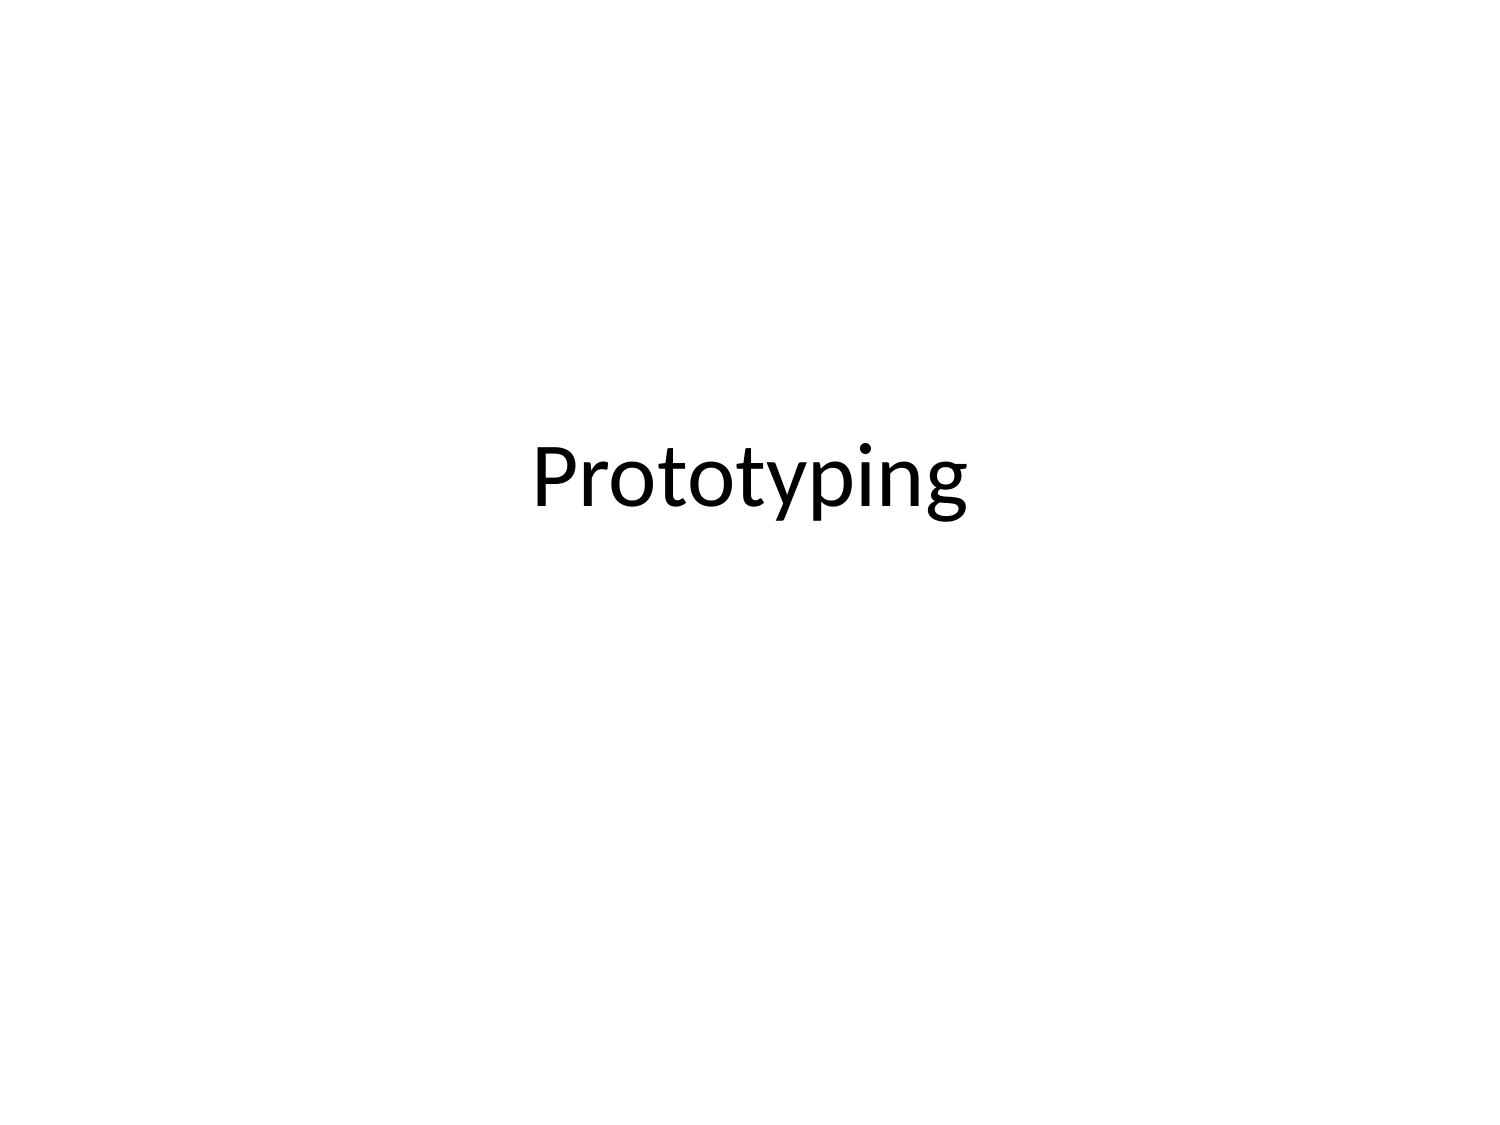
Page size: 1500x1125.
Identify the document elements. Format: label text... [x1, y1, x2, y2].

title Prototyping [112, 349, 1388, 591]
